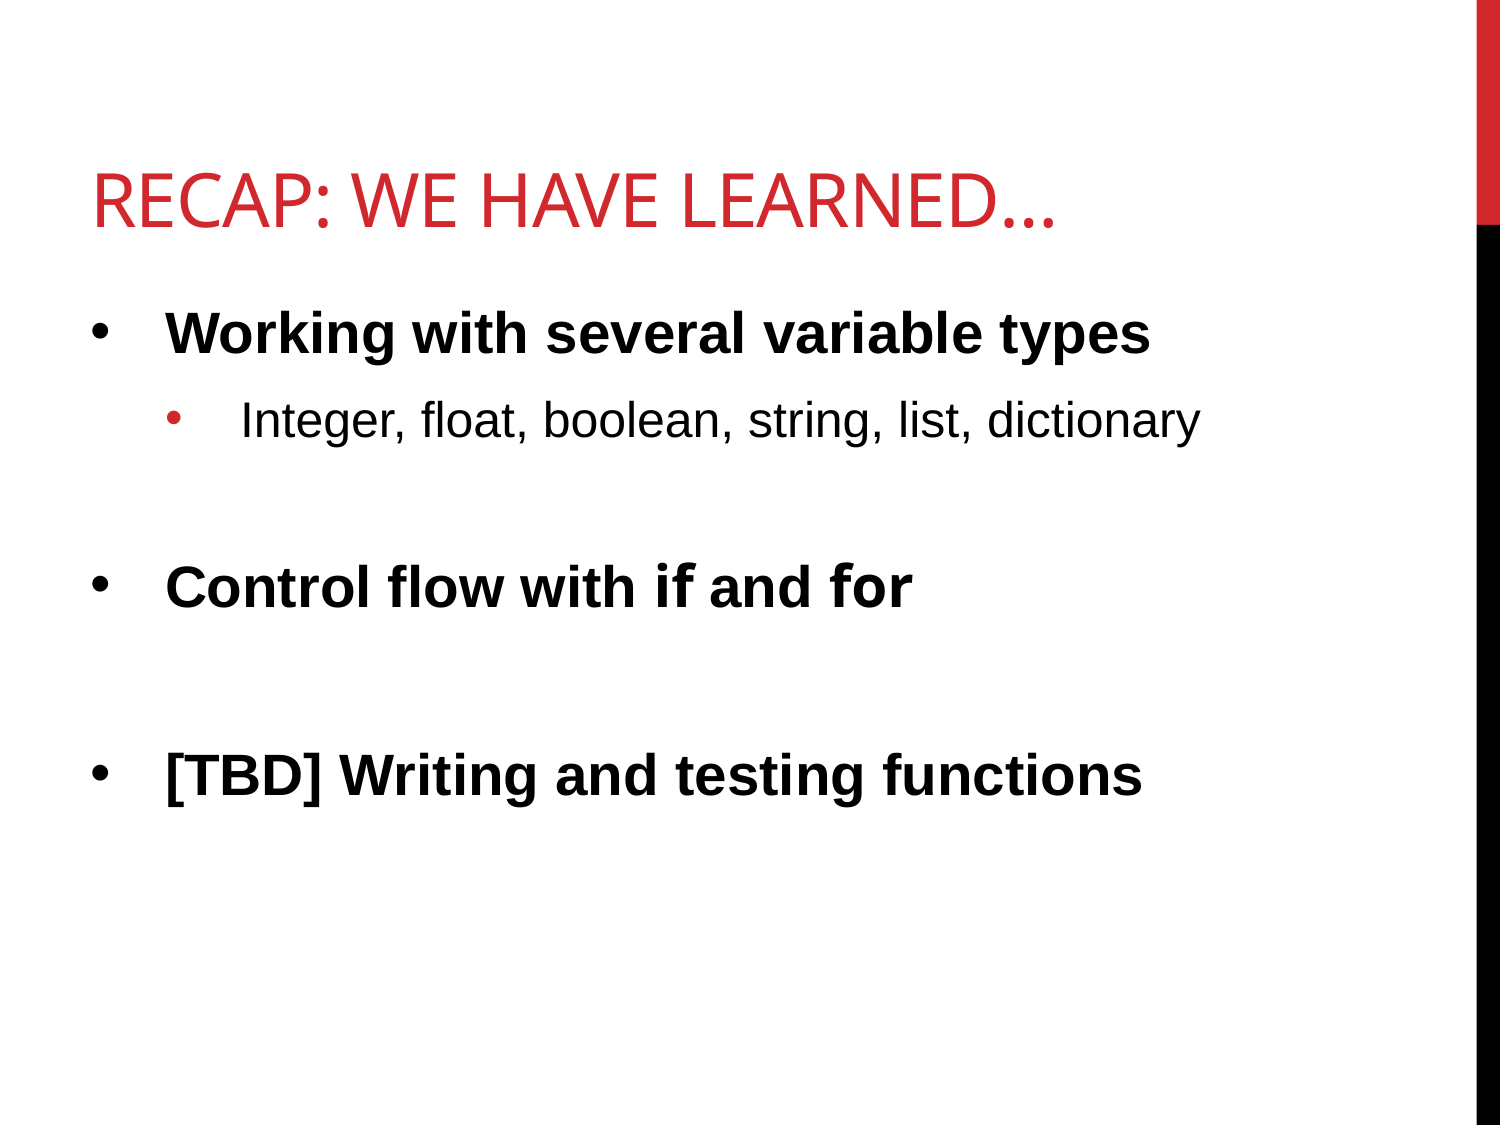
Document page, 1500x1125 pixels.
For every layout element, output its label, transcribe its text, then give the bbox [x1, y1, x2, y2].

list Working with several variable types Integer, float, boolean, string, list, dictionary Control flow with if and for [TBD] Writing and testing functions [75, 287, 1325, 1005]
title Recap: we have learned… [75, 25, 1325, 250]
